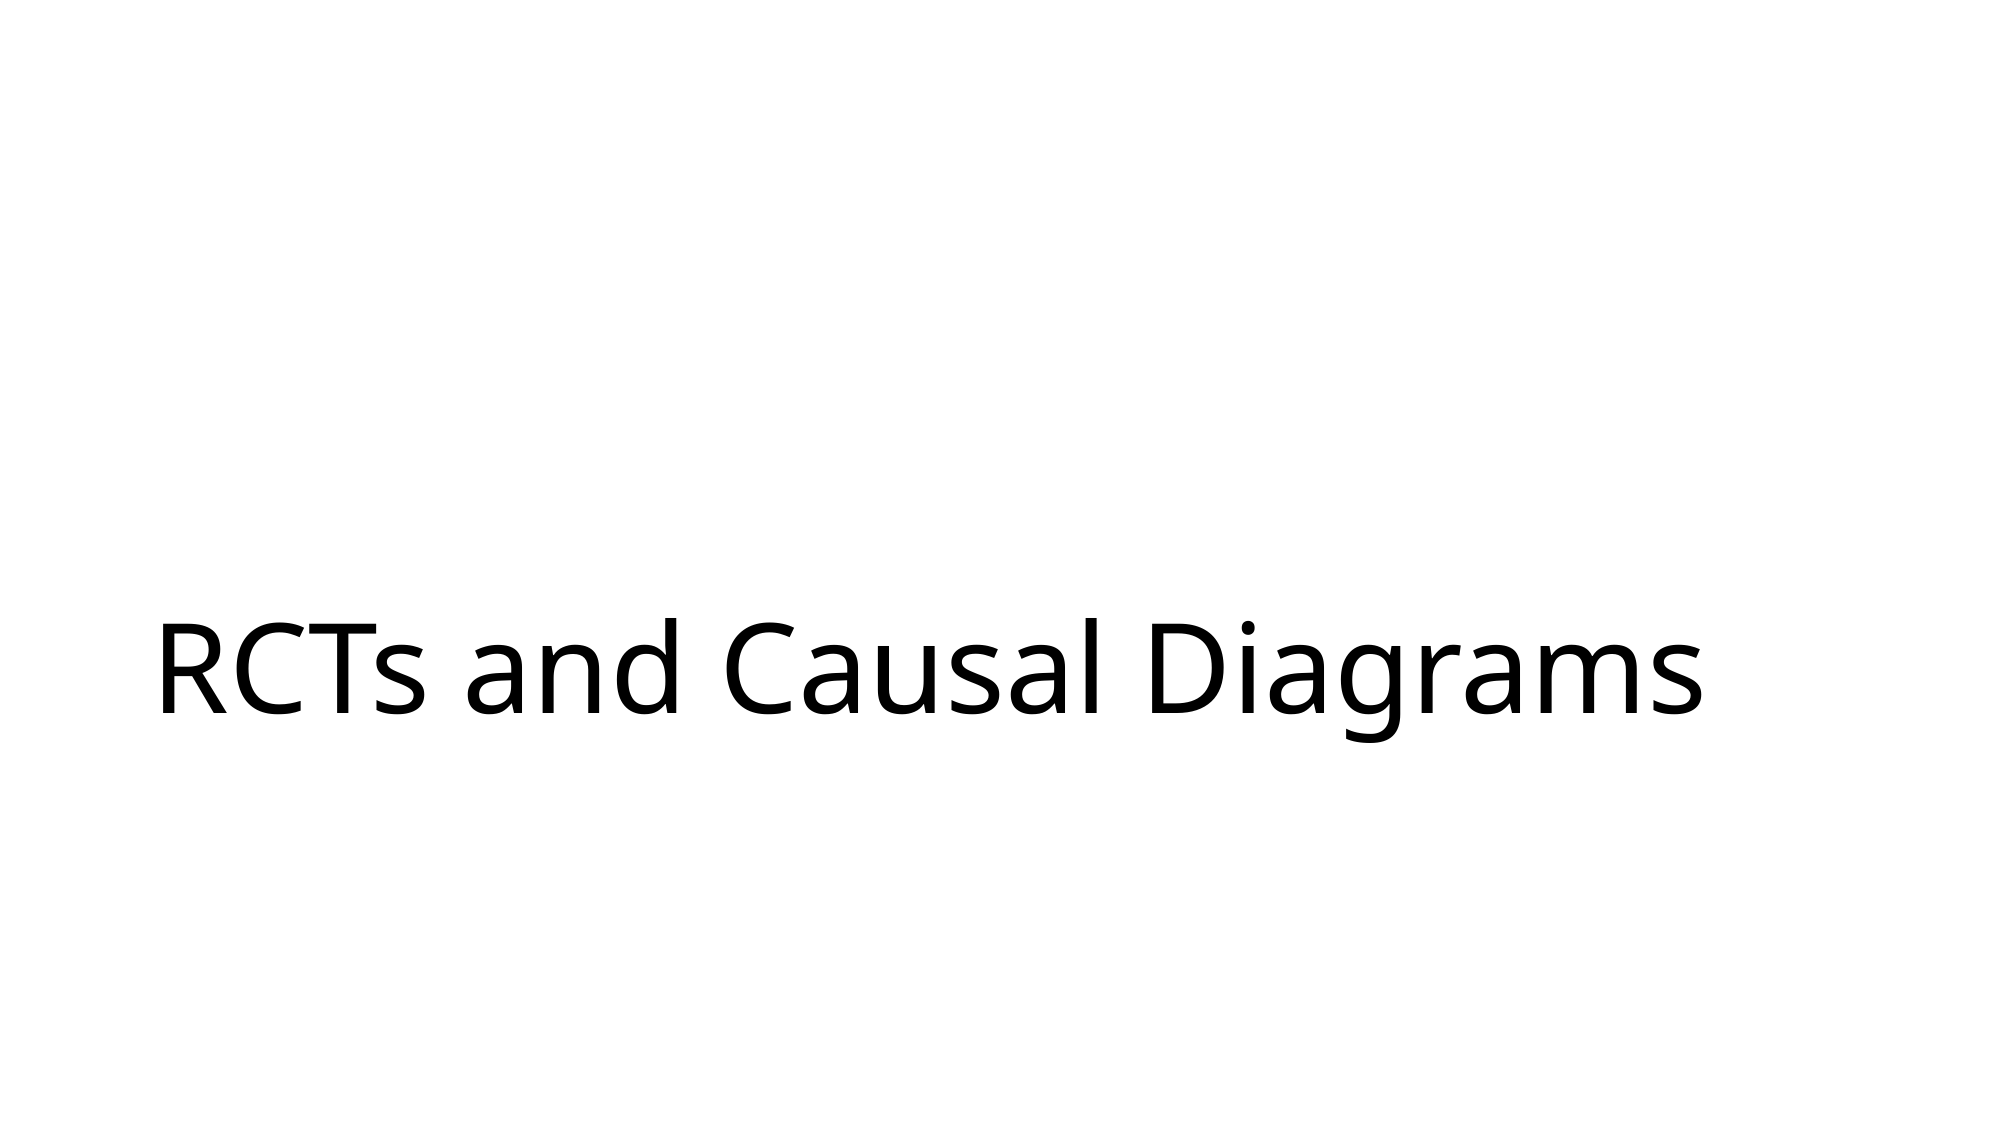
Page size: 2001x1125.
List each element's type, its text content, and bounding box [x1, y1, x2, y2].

title RCTs and Causal Diagrams [136, 280, 1862, 749]
